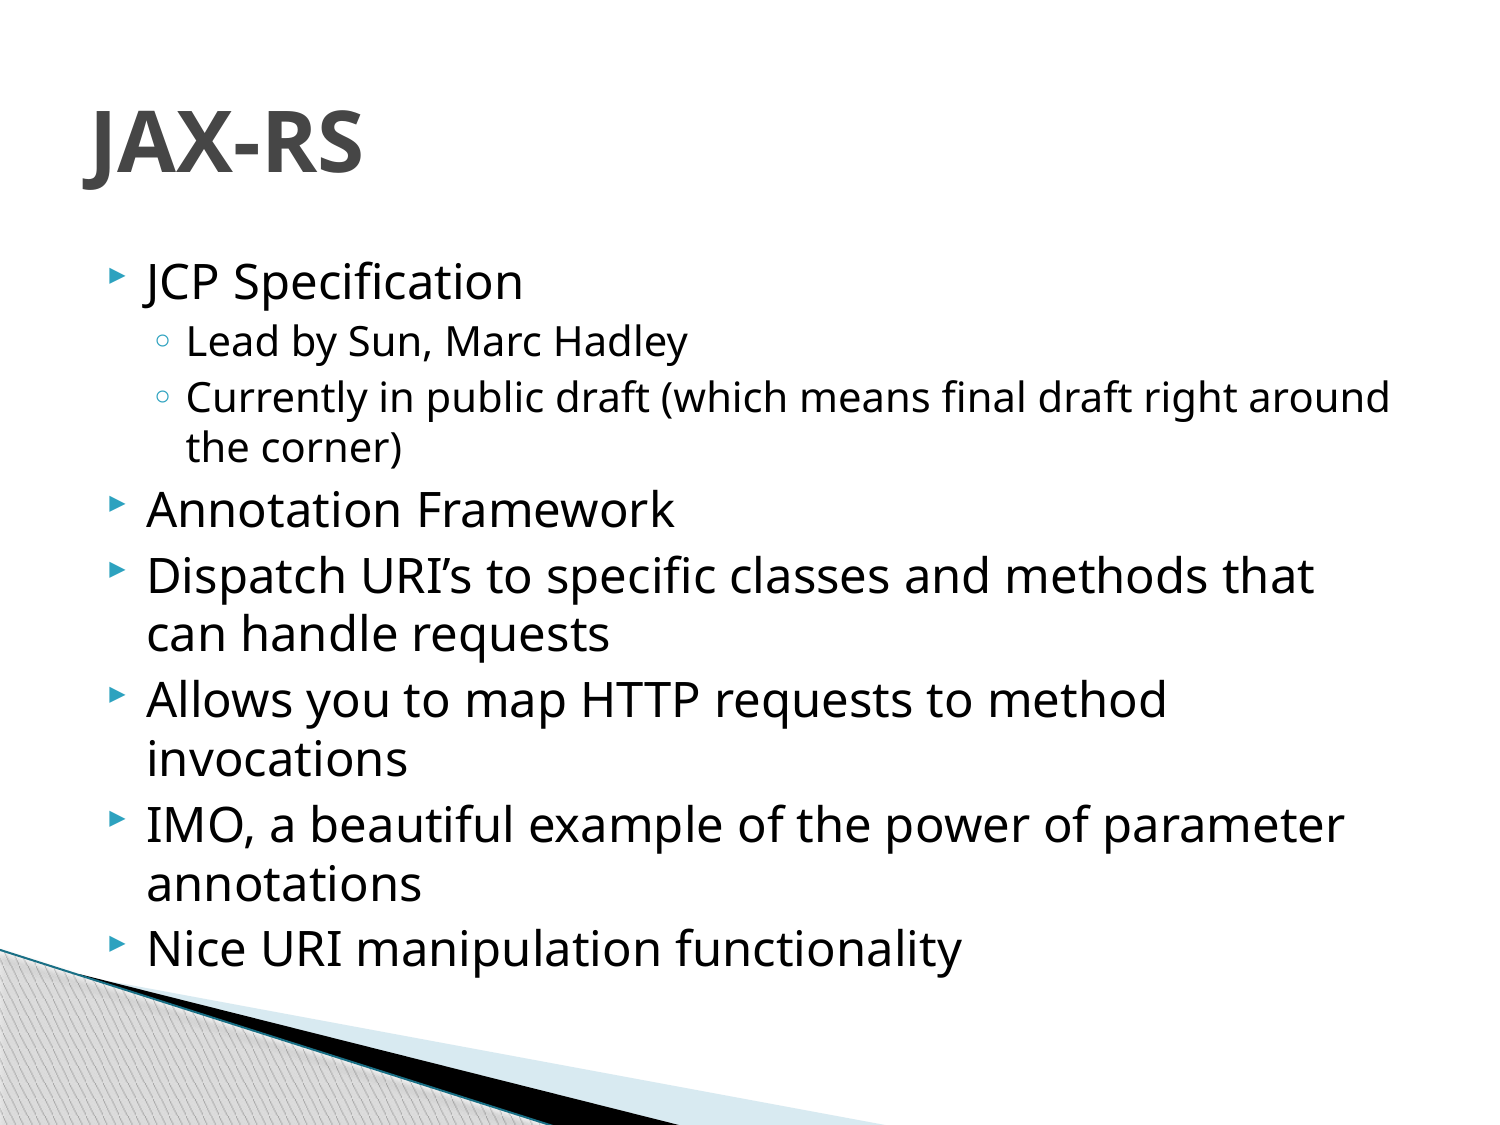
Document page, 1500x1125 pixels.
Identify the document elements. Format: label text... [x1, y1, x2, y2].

list JCP Specification Lead by Sun, Marc Hadley Currently in public draft (which means final draft right around the corner) Annotation Framework Dispatch URI’s to specific classes and methods that can handle requests Allows you to map HTTP requests to method invocations IMO, a beautiful example of the power of parameter annotations Nice URI manipulation functionality [75, 243, 1425, 986]
title JAX-RS [75, 45, 1425, 233]
